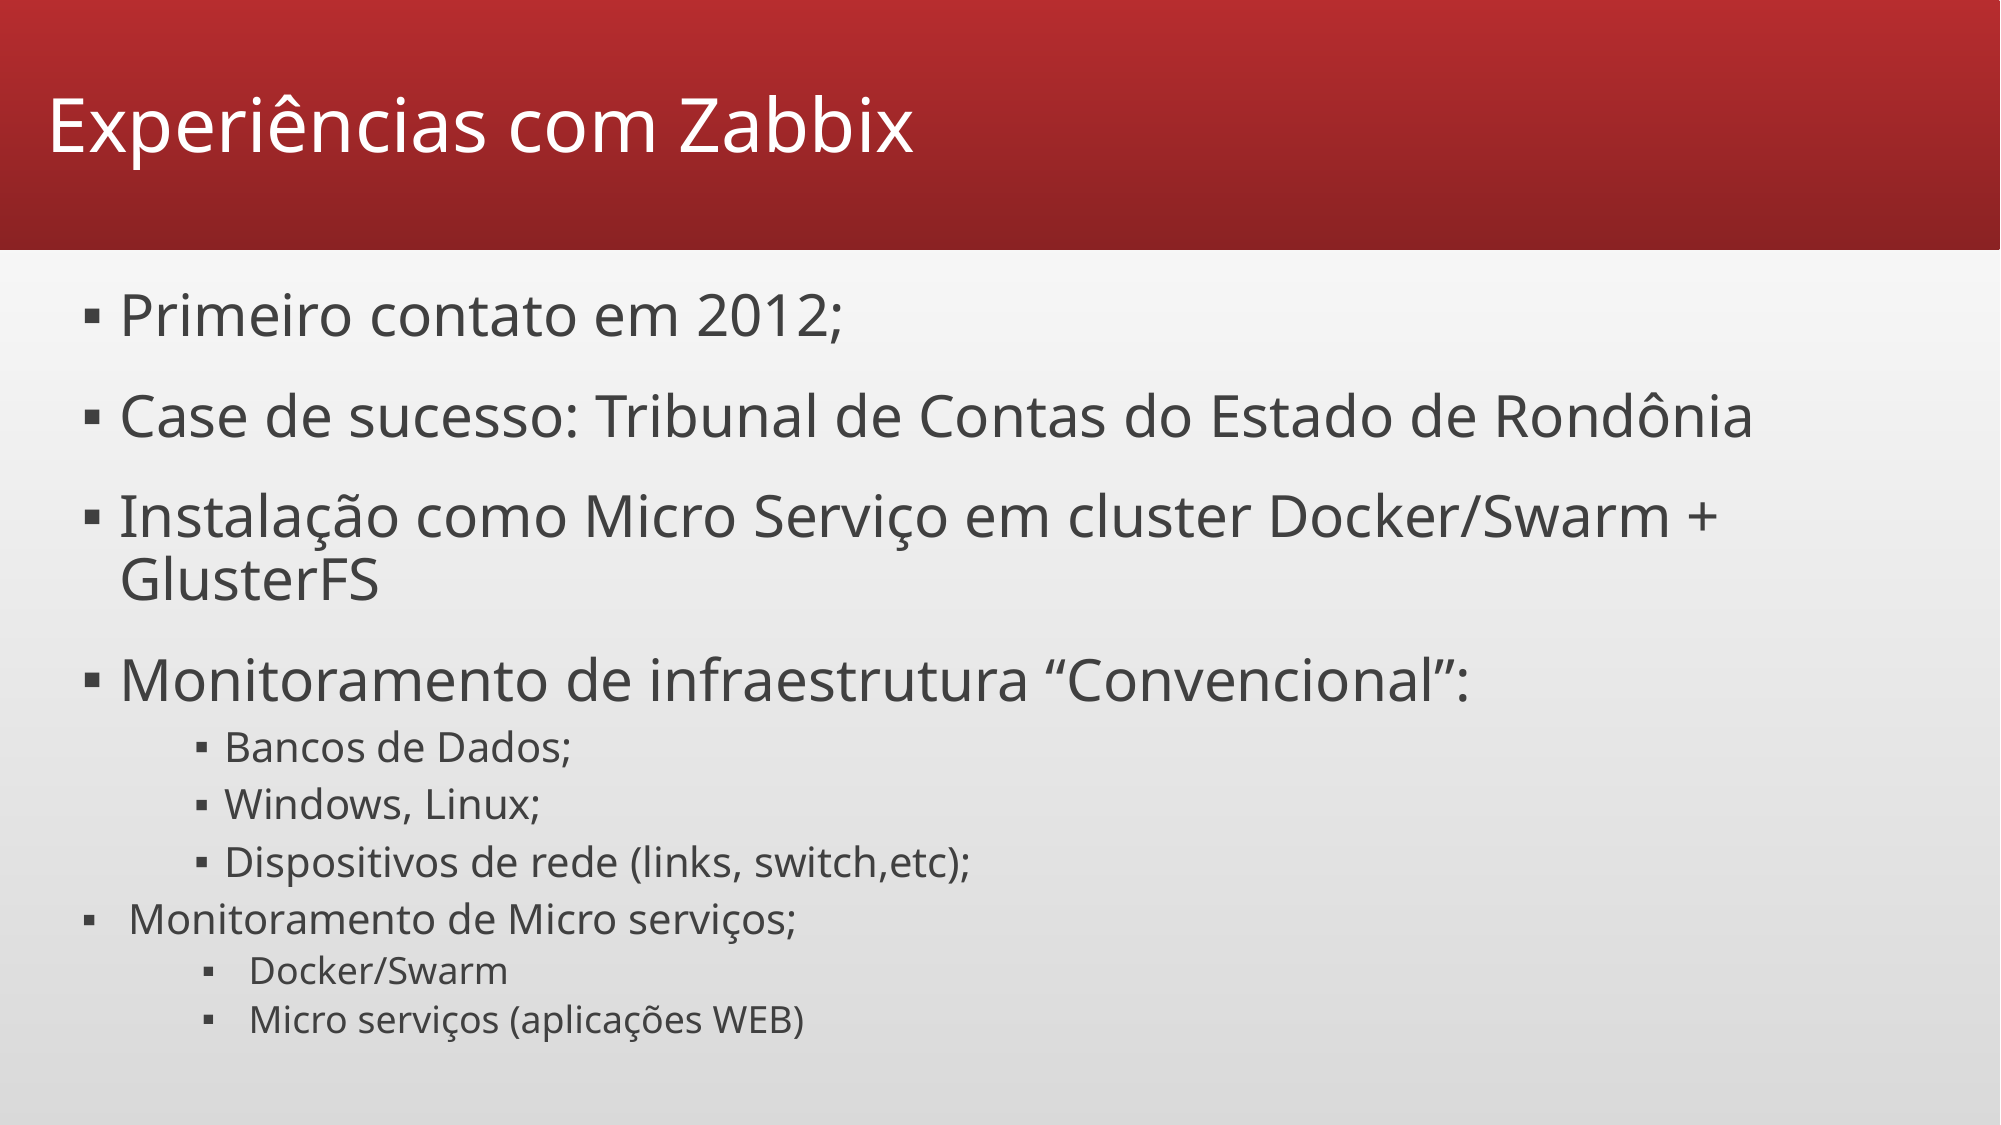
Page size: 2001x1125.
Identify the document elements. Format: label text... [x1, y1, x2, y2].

list Primeiro contato em 2012; Case de sucesso: Tribunal de Contas do Estado de Rondônia Instalação como Micro Serviço em cluster Docker/Swarm + GlusterFS Monitoramento de infraestrutura “Convencional”: Bancos de Dados; Windows, Linux; Dispositivos de rede (links, switch,etc); Monitoramento de Micro serviços; Docker/Swarm Micro serviços (aplicações WEB) [66, 278, 1816, 1029]
title Experiências com Zabbix [31, 19, 1682, 237]
